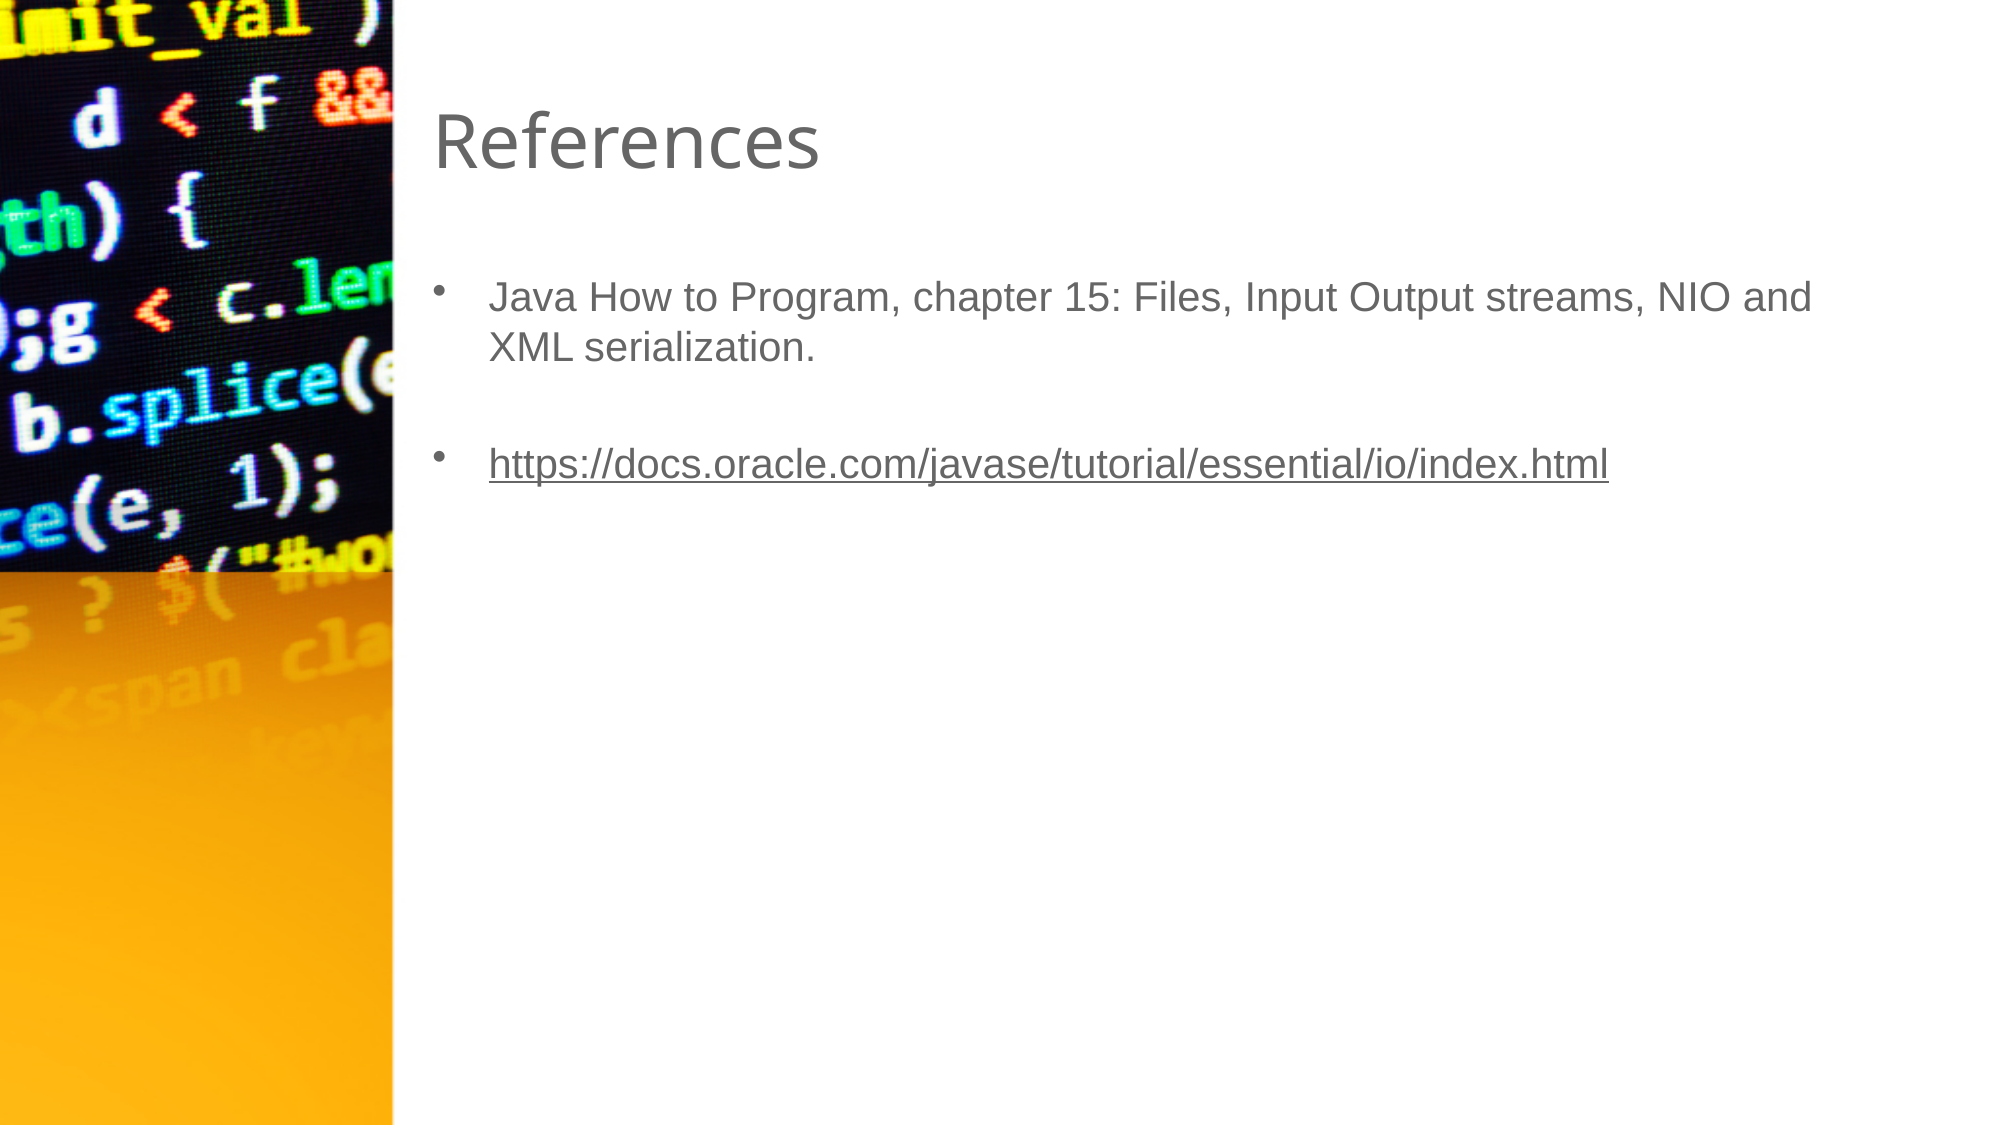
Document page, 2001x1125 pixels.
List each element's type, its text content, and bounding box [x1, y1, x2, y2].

picture [0, 512, 14, 520]
title References [417, 45, 1898, 233]
list Java How to Program, chapter 15: Files, Input Output streams, NIO and XML serialization. https://docs.oracle.com/javase/tutorial/essential/io/index.html [417, 262, 1900, 1005]
picture [0, 0, 2001, 1125]
